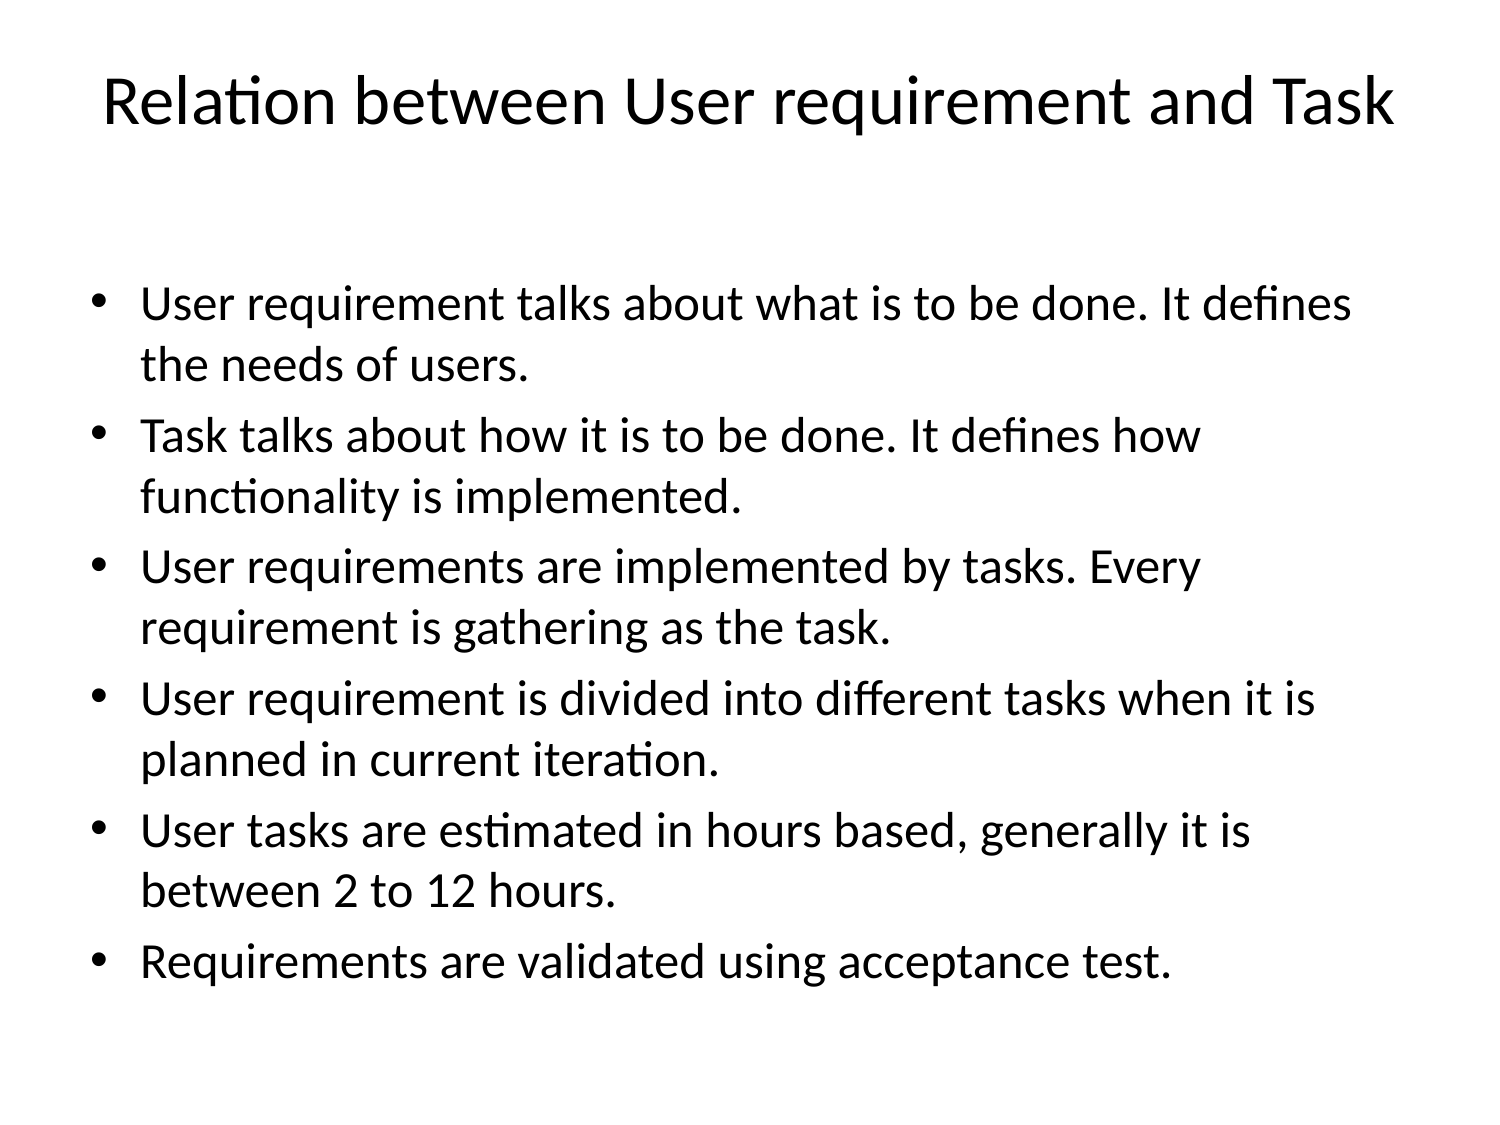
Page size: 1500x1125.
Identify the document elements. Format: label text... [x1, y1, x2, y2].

title Relation between User requirement and Task [75, 45, 1425, 233]
list User requirement talks about what is to be done. It defines the needs of users. Task talks about how it is to be done. It defines how functionality is implemented. User requirements are implemented by tasks. Every requirement is gathering as the task. User requirement is divided into different tasks when it is planned in current iteration. User tasks are estimated in hours based, generally it is between 2 to 12 hours. Requirements are validated using acceptance test. [75, 262, 1425, 1005]
